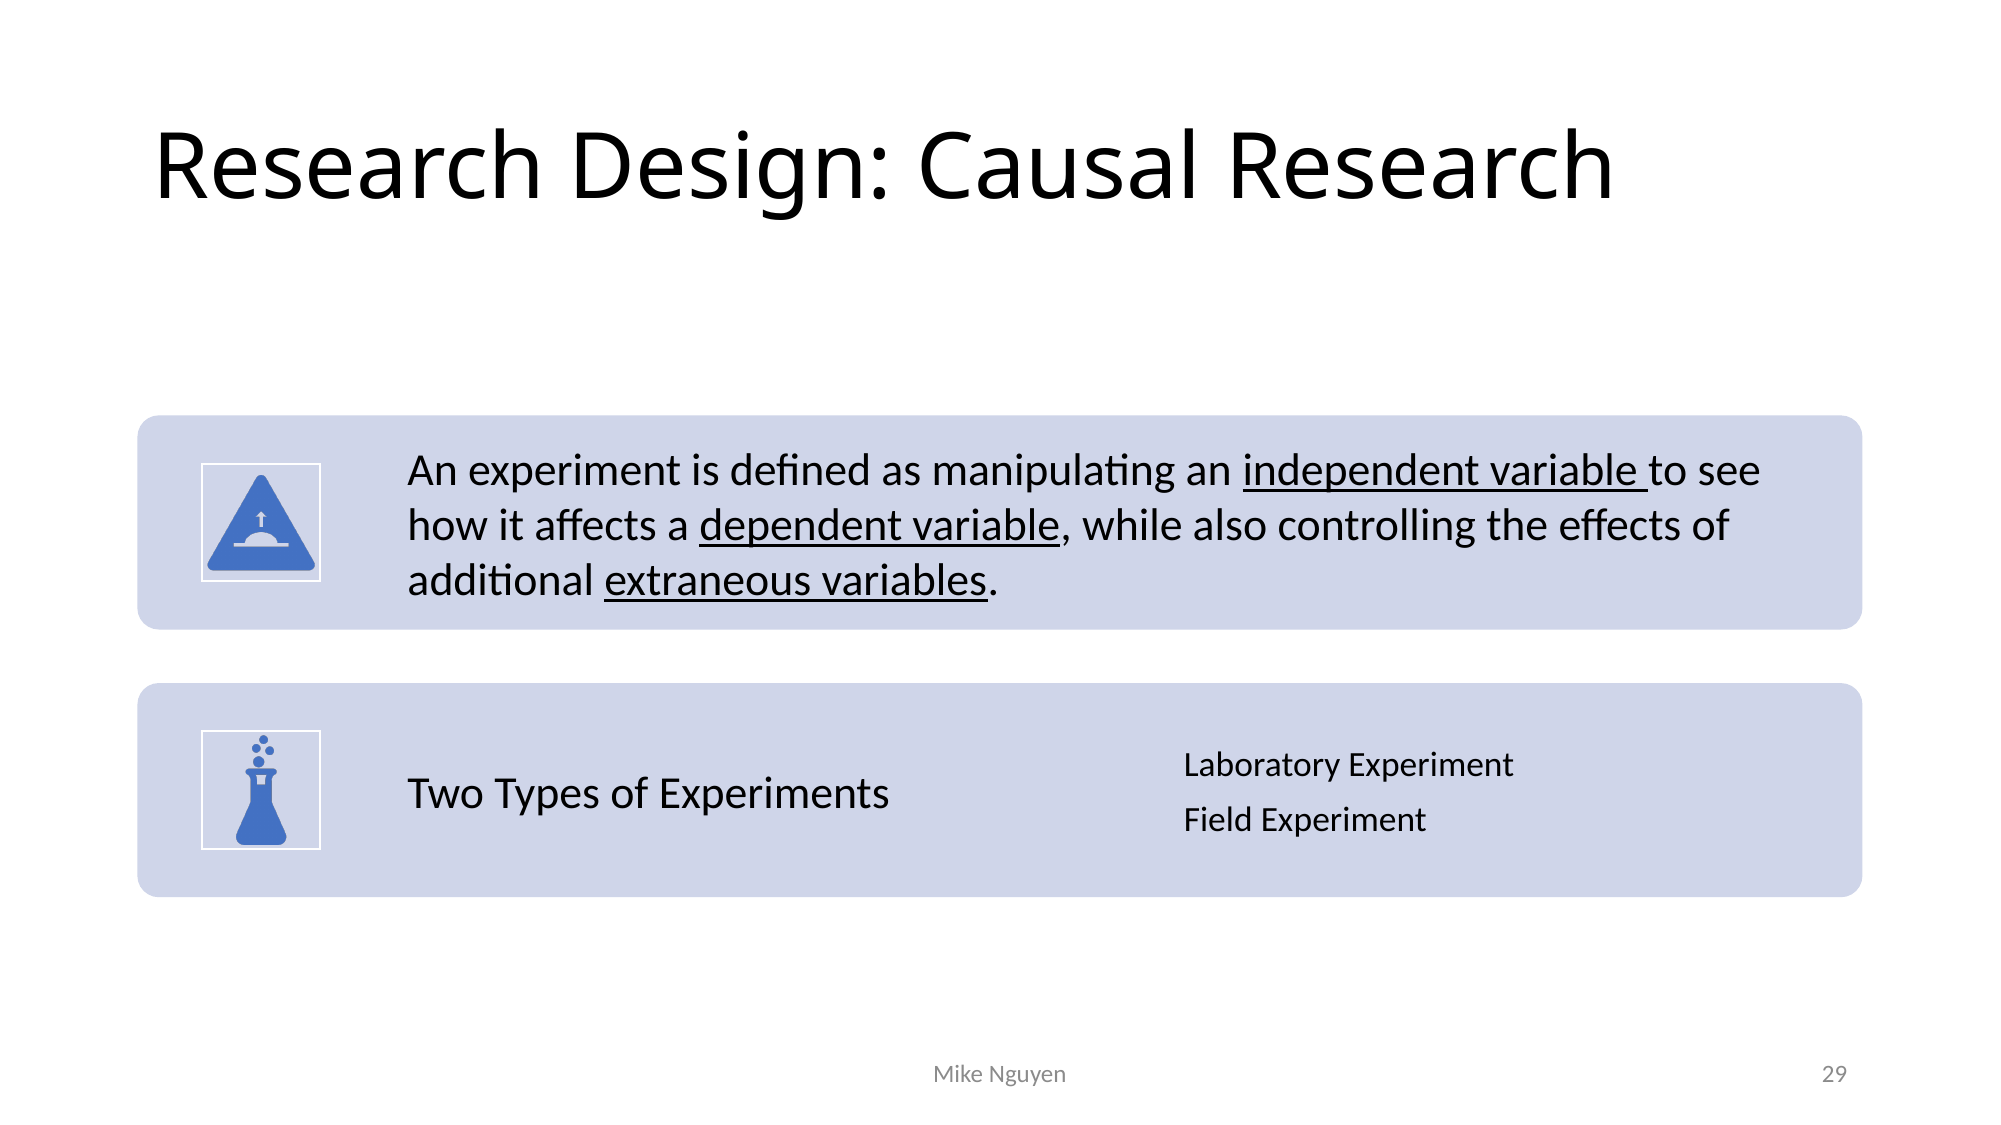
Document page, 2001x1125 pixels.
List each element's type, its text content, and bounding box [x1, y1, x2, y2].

footer Mike Nguyen [662, 1042, 1338, 1103]
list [137, 299, 1863, 1014]
slide_number 29 [1412, 1042, 1863, 1103]
title Research Design: Causal Research [137, 59, 1863, 278]
